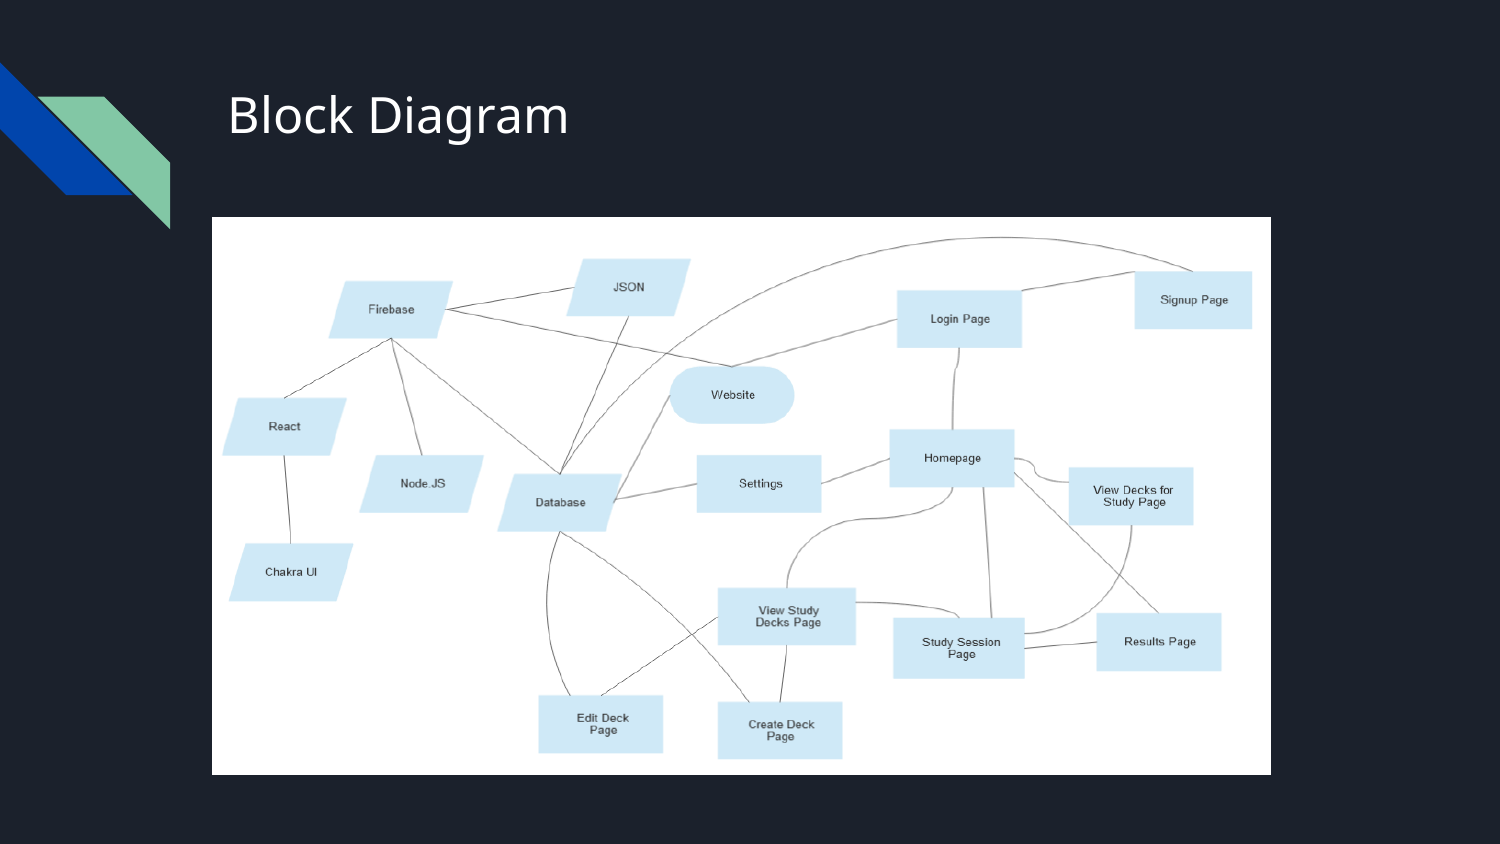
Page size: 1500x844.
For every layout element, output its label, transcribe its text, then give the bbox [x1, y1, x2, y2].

title Block Diagram [212, 64, 1368, 215]
picture [212, 216, 1272, 775]
